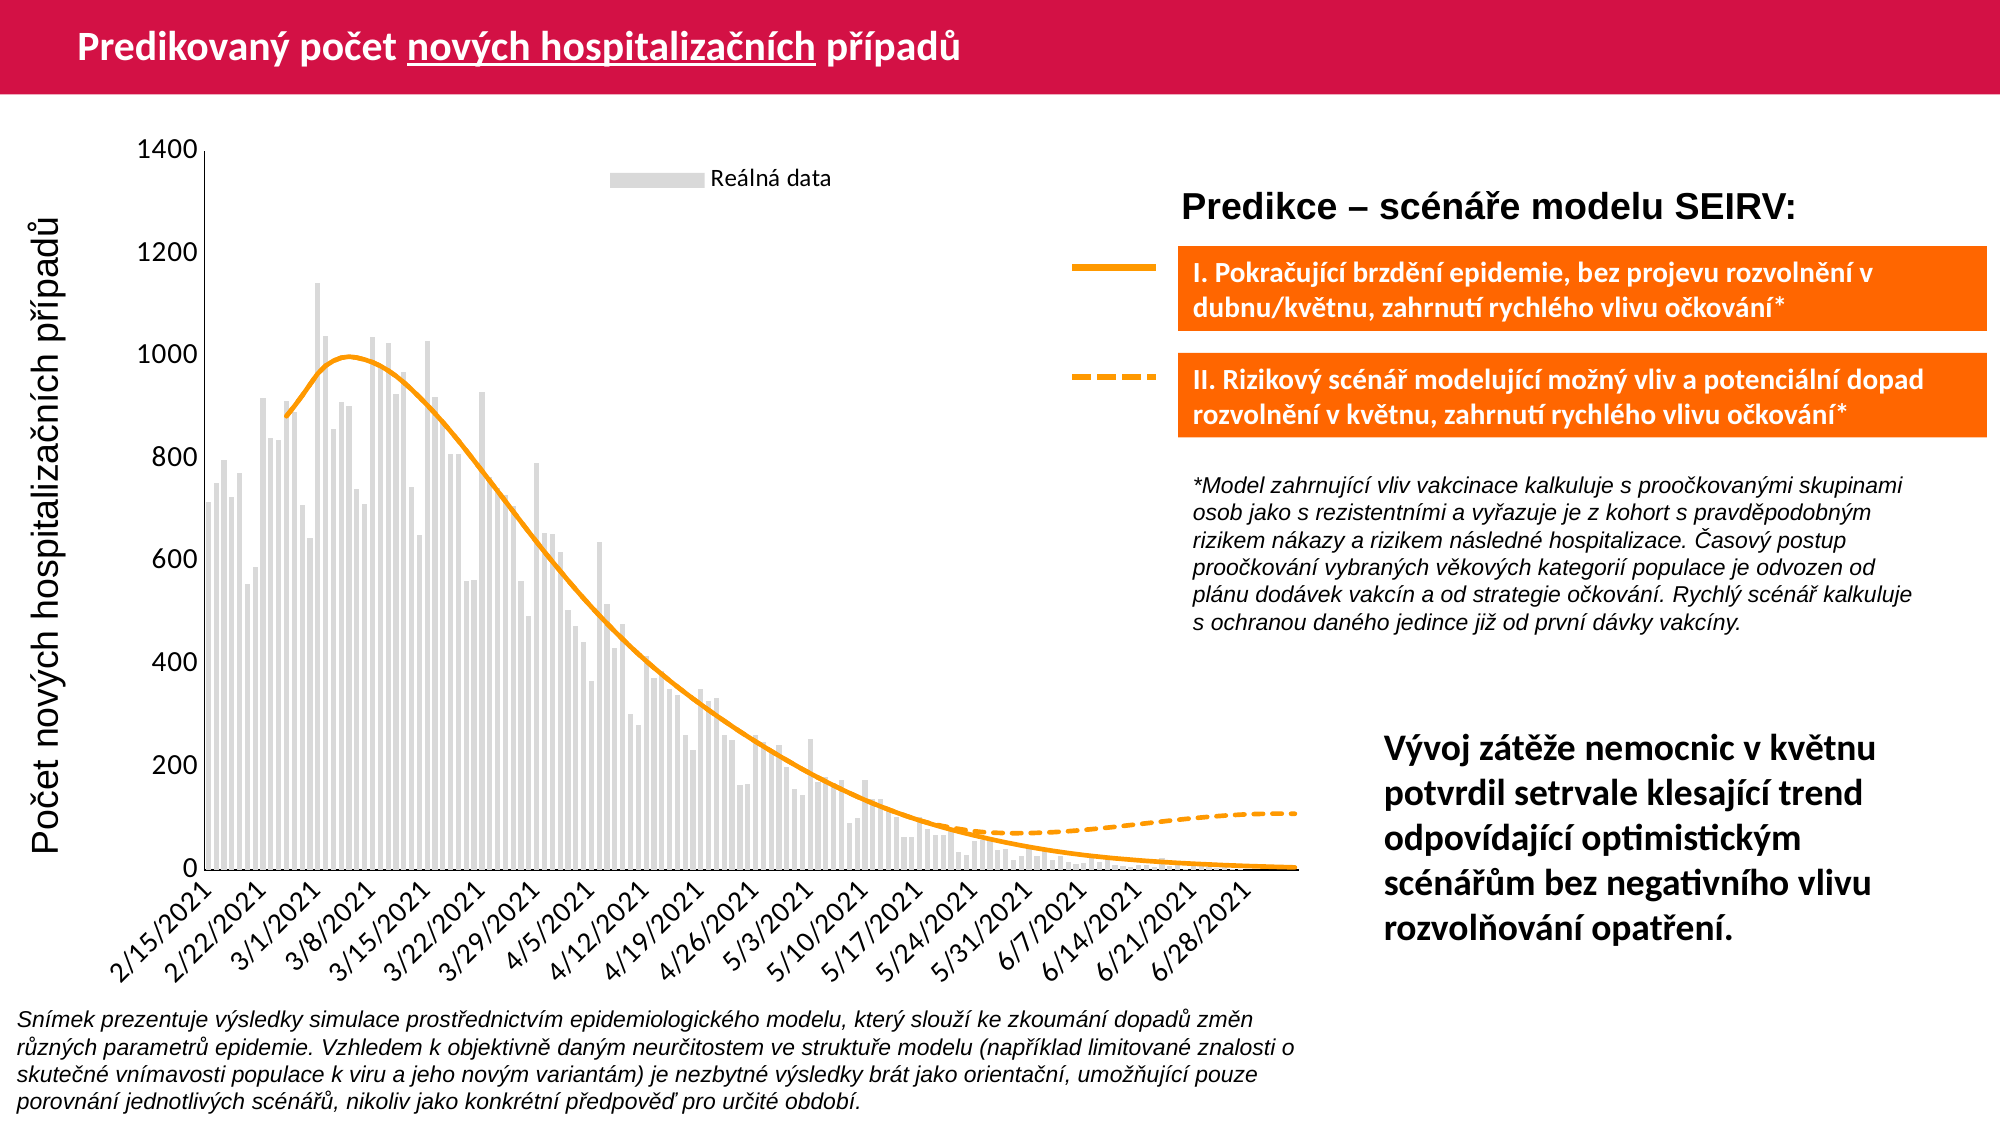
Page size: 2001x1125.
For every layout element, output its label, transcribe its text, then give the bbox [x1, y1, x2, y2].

text_box I. Pokračující brzdění epidemie, bez projevu rozvolnění v dubnu/květnu, zahrnutí rychlého vlivu očkování* [1324, 246, 1987, 331]
text_box Vývoj zátěže nemocnic v květnu potvrdil setrvale klesající trend odpovídající optimistickým scénářům bez negativního vlivu rozvolňování opatření. [1368, 715, 1973, 956]
text_box Snímek prezentuje výsledky simulace prostřednictvím epidemiologického modelu, který slouží ke zkoumání dopadů změn různých parametrů epidemie. Vzhledem k objektivně daným neurčitostem ve struktuře modelu (například limitované znalosti o skutečné vnímavosti populace k viru a jeho novým variantám) je nezbytné výsledky brát jako orientační, umožňující pouze porovnání jednotlivých scénářů, nikoliv jako konkrétní předpověď pro určité období. [2, 997, 1345, 1122]
text_box Predikce – scénáře modelu SEIRV: [1324, 174, 1813, 235]
text_box *Model zahrnující vliv vakcinace kalkuluje s proočkovanými skupinami osob jako s rezistentními a vyřazuje je z kohort s pravděpodobným rizikem nákazy a rizikem následné hospitalizace. Časový postup proočkování vybraných věkových kategorií populace je odvozen od plánu dodávek vakcín a od strategie očkování. Rychlý scénář kalkuluje s ochranou daného jedince již od první dávky vakcíny. [1324, 462, 1931, 643]
text_box II. Rizikový scénář modelující možný vliv a potenciální dopad rozvolnění v květnu, zahrnutí rychlého vlivu očkování* [1324, 352, 1987, 438]
chart [79, 118, 1324, 1008]
title Predikovaný počet nových hospitalizačních případů [62, 0, 1595, 95]
text_box Počet nových hospitalizačních případů [12, 191, 73, 870]
